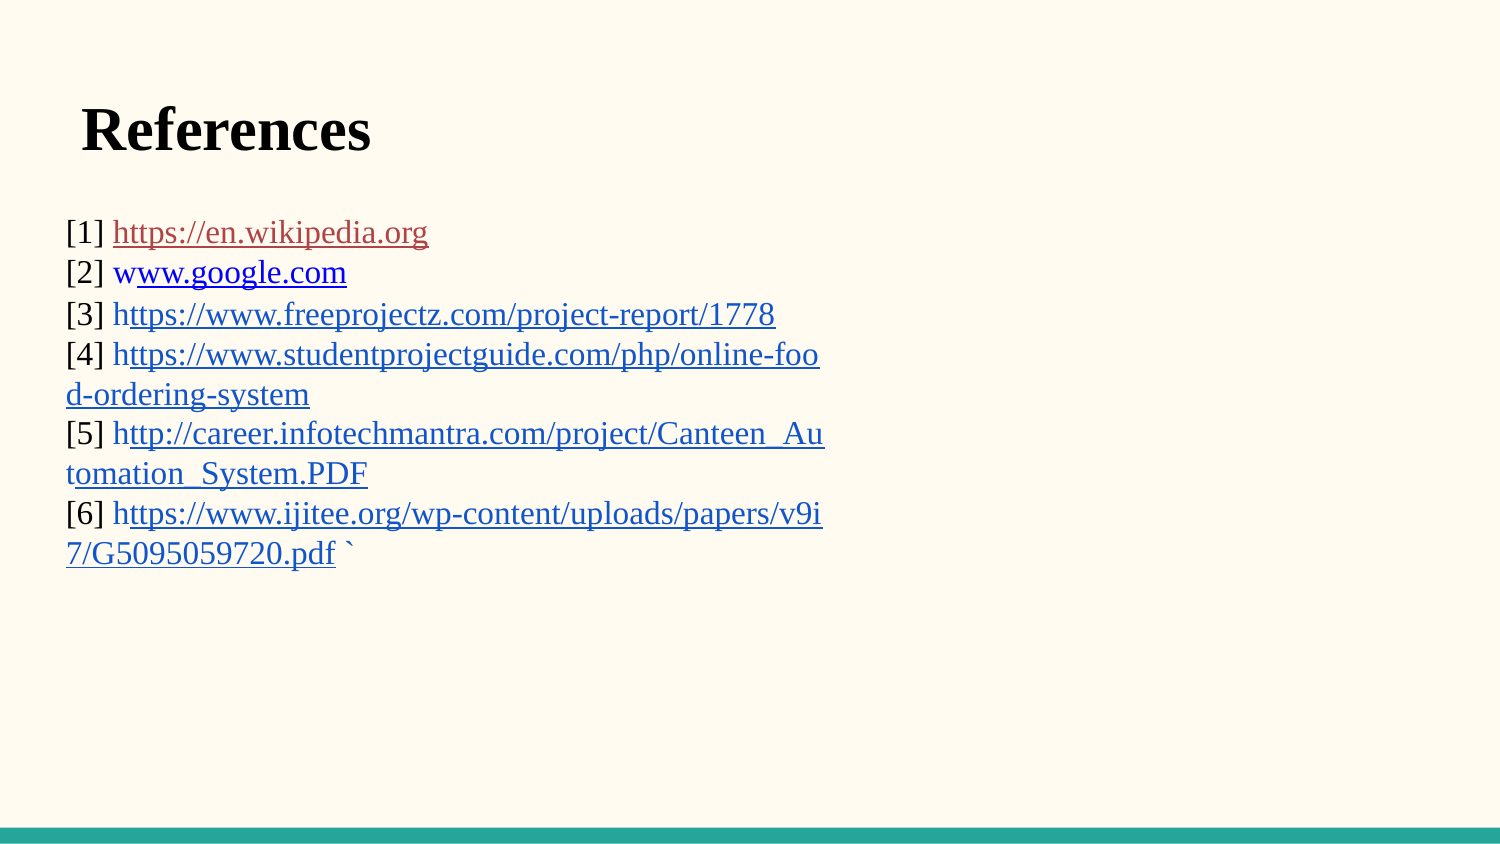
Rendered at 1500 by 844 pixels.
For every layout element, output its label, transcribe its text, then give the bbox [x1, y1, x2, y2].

text_box [1] https://en.wikipedia.org [2] www.google.com [3] https://www.freeprojectz.com/project-report/1778 [4] https://www.studentprojectguide.com/php/online-foo d-ordering-system [5] http://career.infotechmantra.com/project/Canteen_Au tomation_System.PDF [6] https://www.ijitee.org/wp-content/uploads/papers/v9i 7/G5095059720.pdf ` [51, 195, 1449, 753]
text_box References [51, 72, 1449, 174]
